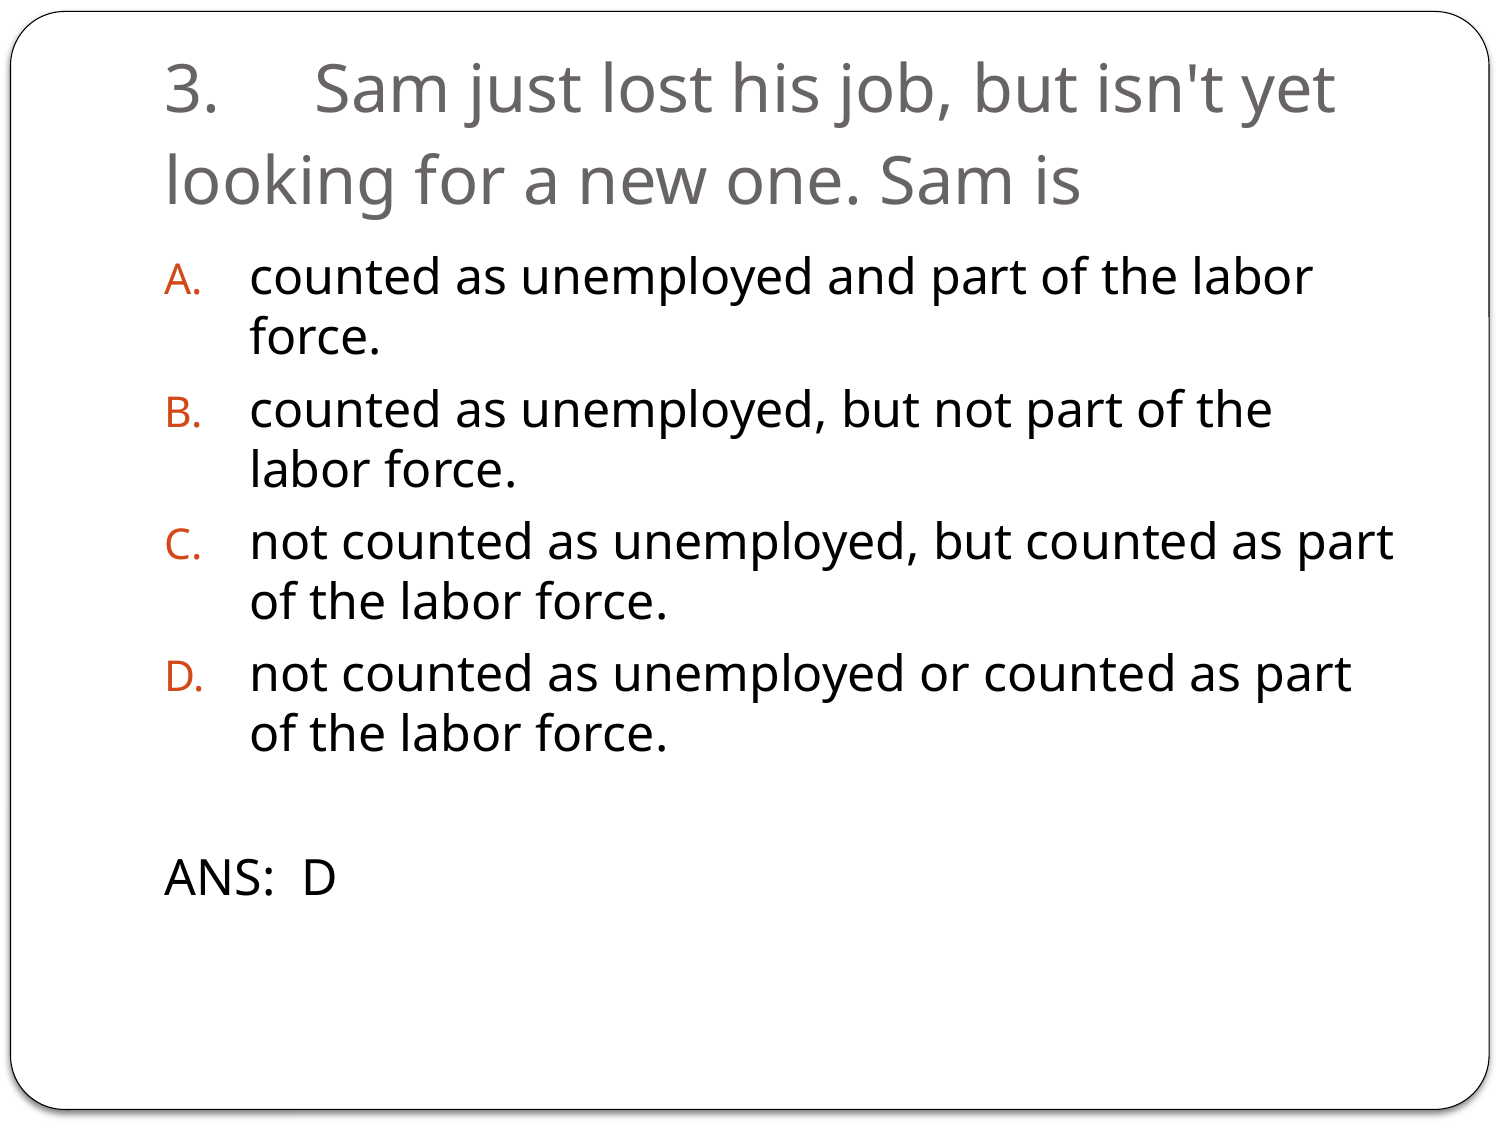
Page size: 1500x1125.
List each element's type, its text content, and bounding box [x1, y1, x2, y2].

list counted as unemployed and part of the labor force. counted as unemployed, but not part of the labor force. not counted as unemployed, but counted as part of the labor force. not counted as unemployed or counted as part of the labor force. ANS: D [150, 237, 1425, 988]
title 3. Sam just lost his job, but isn't yet looking for a new one. Sam is [150, 45, 1425, 233]
